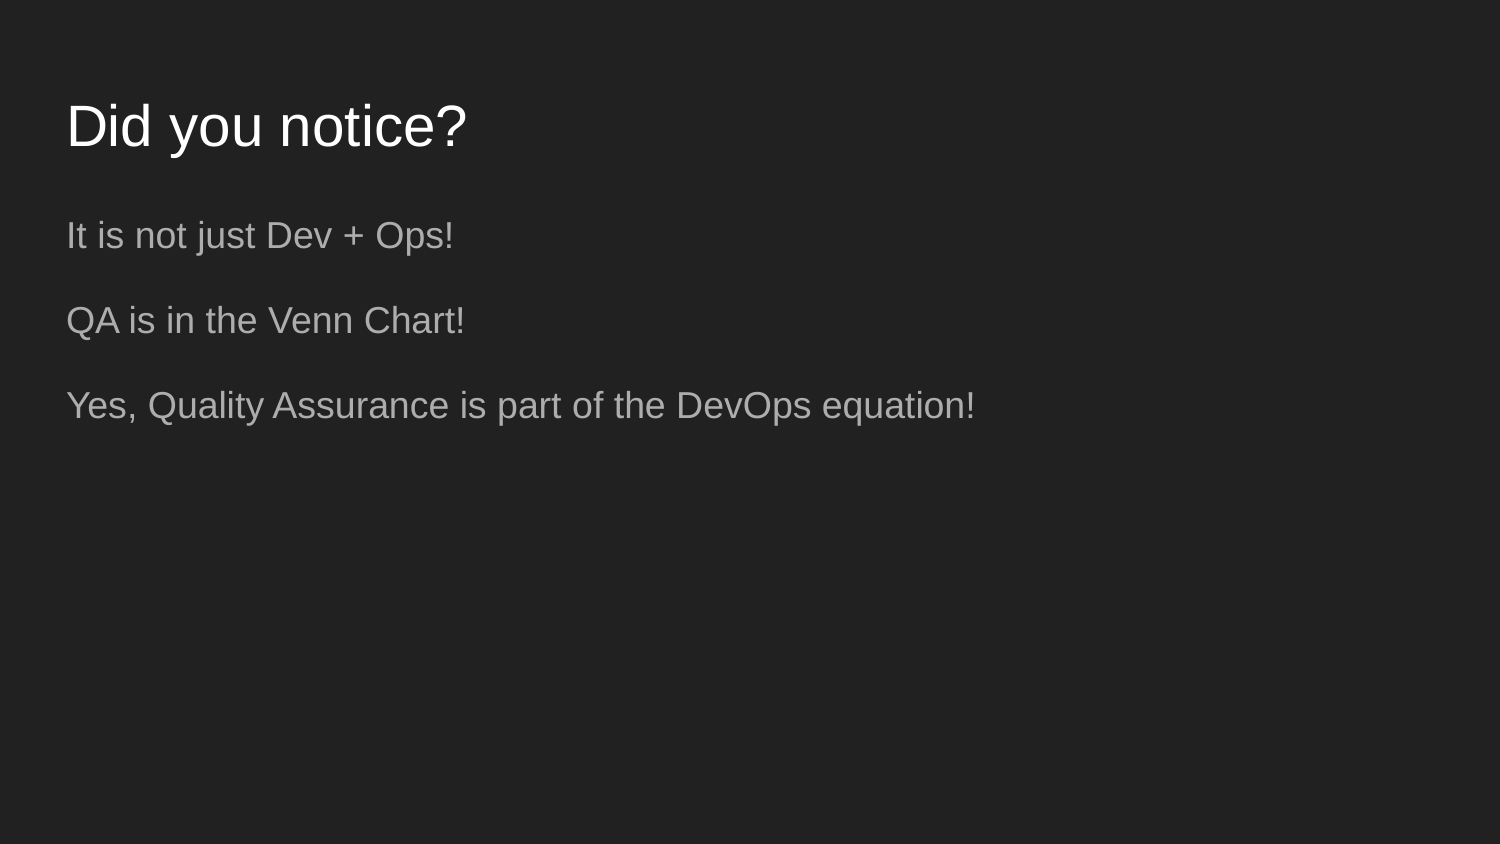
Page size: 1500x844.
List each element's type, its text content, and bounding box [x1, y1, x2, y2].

title Did you notice? [51, 72, 1449, 167]
list It is not just Dev + Ops! QA is in the Venn Chart! Yes, Quality Assurance is part of the DevOps equation! [51, 189, 1449, 750]
